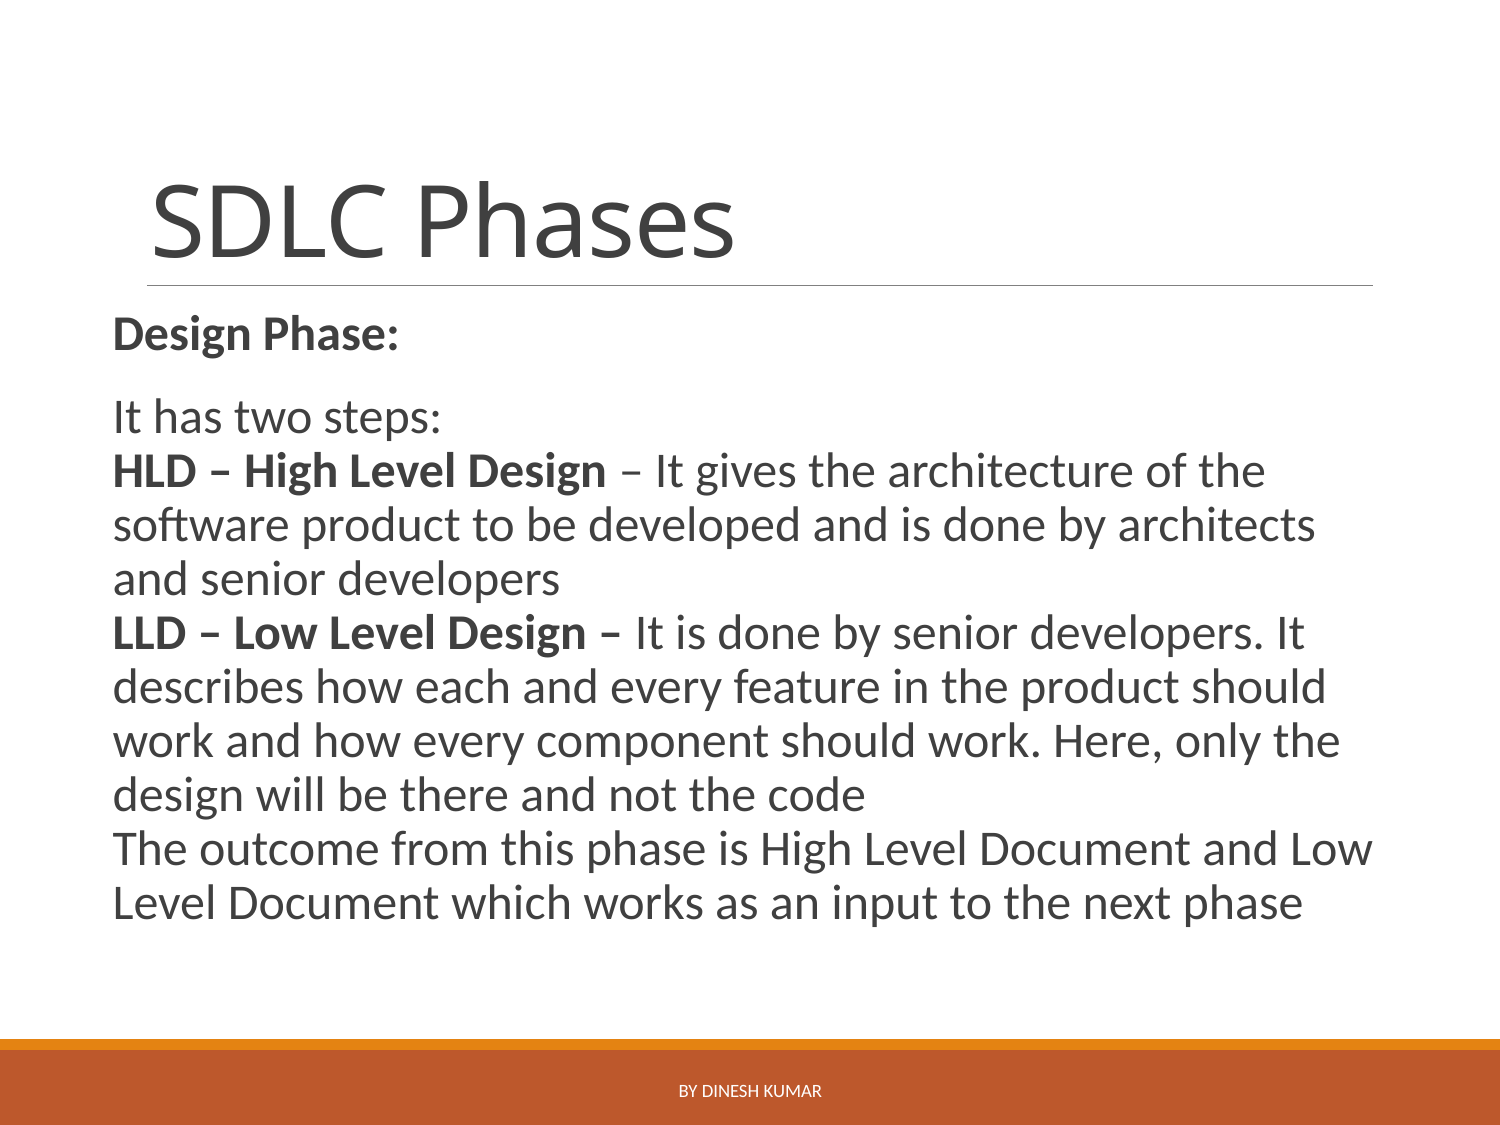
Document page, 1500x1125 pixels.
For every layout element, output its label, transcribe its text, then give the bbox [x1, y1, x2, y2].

footer By Dinesh Kumar [453, 1059, 1047, 1120]
list Design Phase: It has two steps: HLD – High Level Design – It gives the architecture of the software product to be developed and is done by architects and senior developers LLD – Low Level Design – It is done by senior developers. It describes how each and every feature in the product should work and how every component should work. Here, only the design will be there and not the code The outcome from this phase is High Level Document and Low Level Document which works as an input to the next phase [112, 299, 1388, 1000]
title SDLC Phases [135, 47, 1373, 285]
